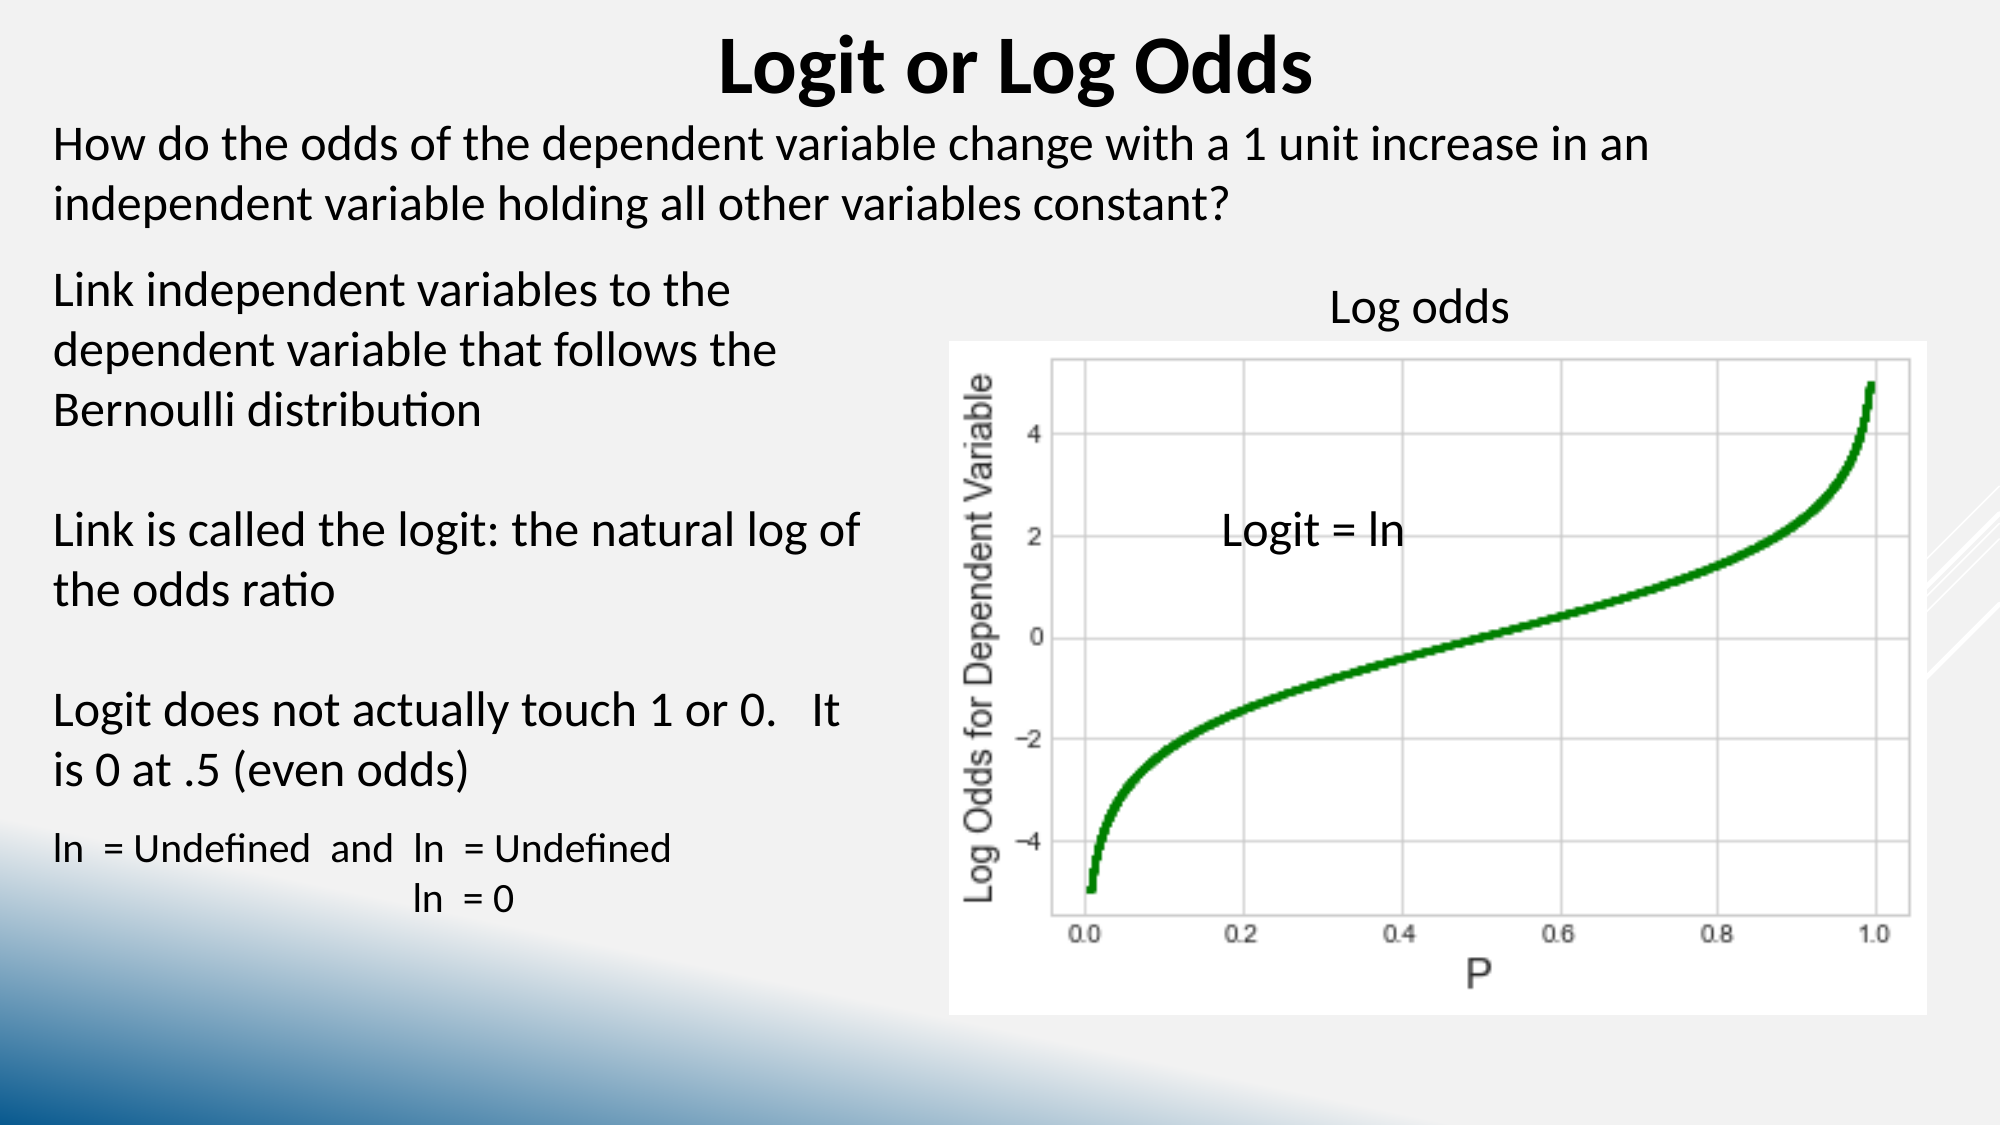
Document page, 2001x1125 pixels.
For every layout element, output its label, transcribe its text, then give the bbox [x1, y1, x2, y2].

picture [949, 341, 1927, 1015]
text_box Logit or Log Odds [106, 2, 1927, 118]
text_box Log odds [1314, 266, 1525, 341]
text_box How do the odds of the dependent variable change with a 1 unit increase in an independent variable holding all other variables constant? [38, 103, 1888, 283]
